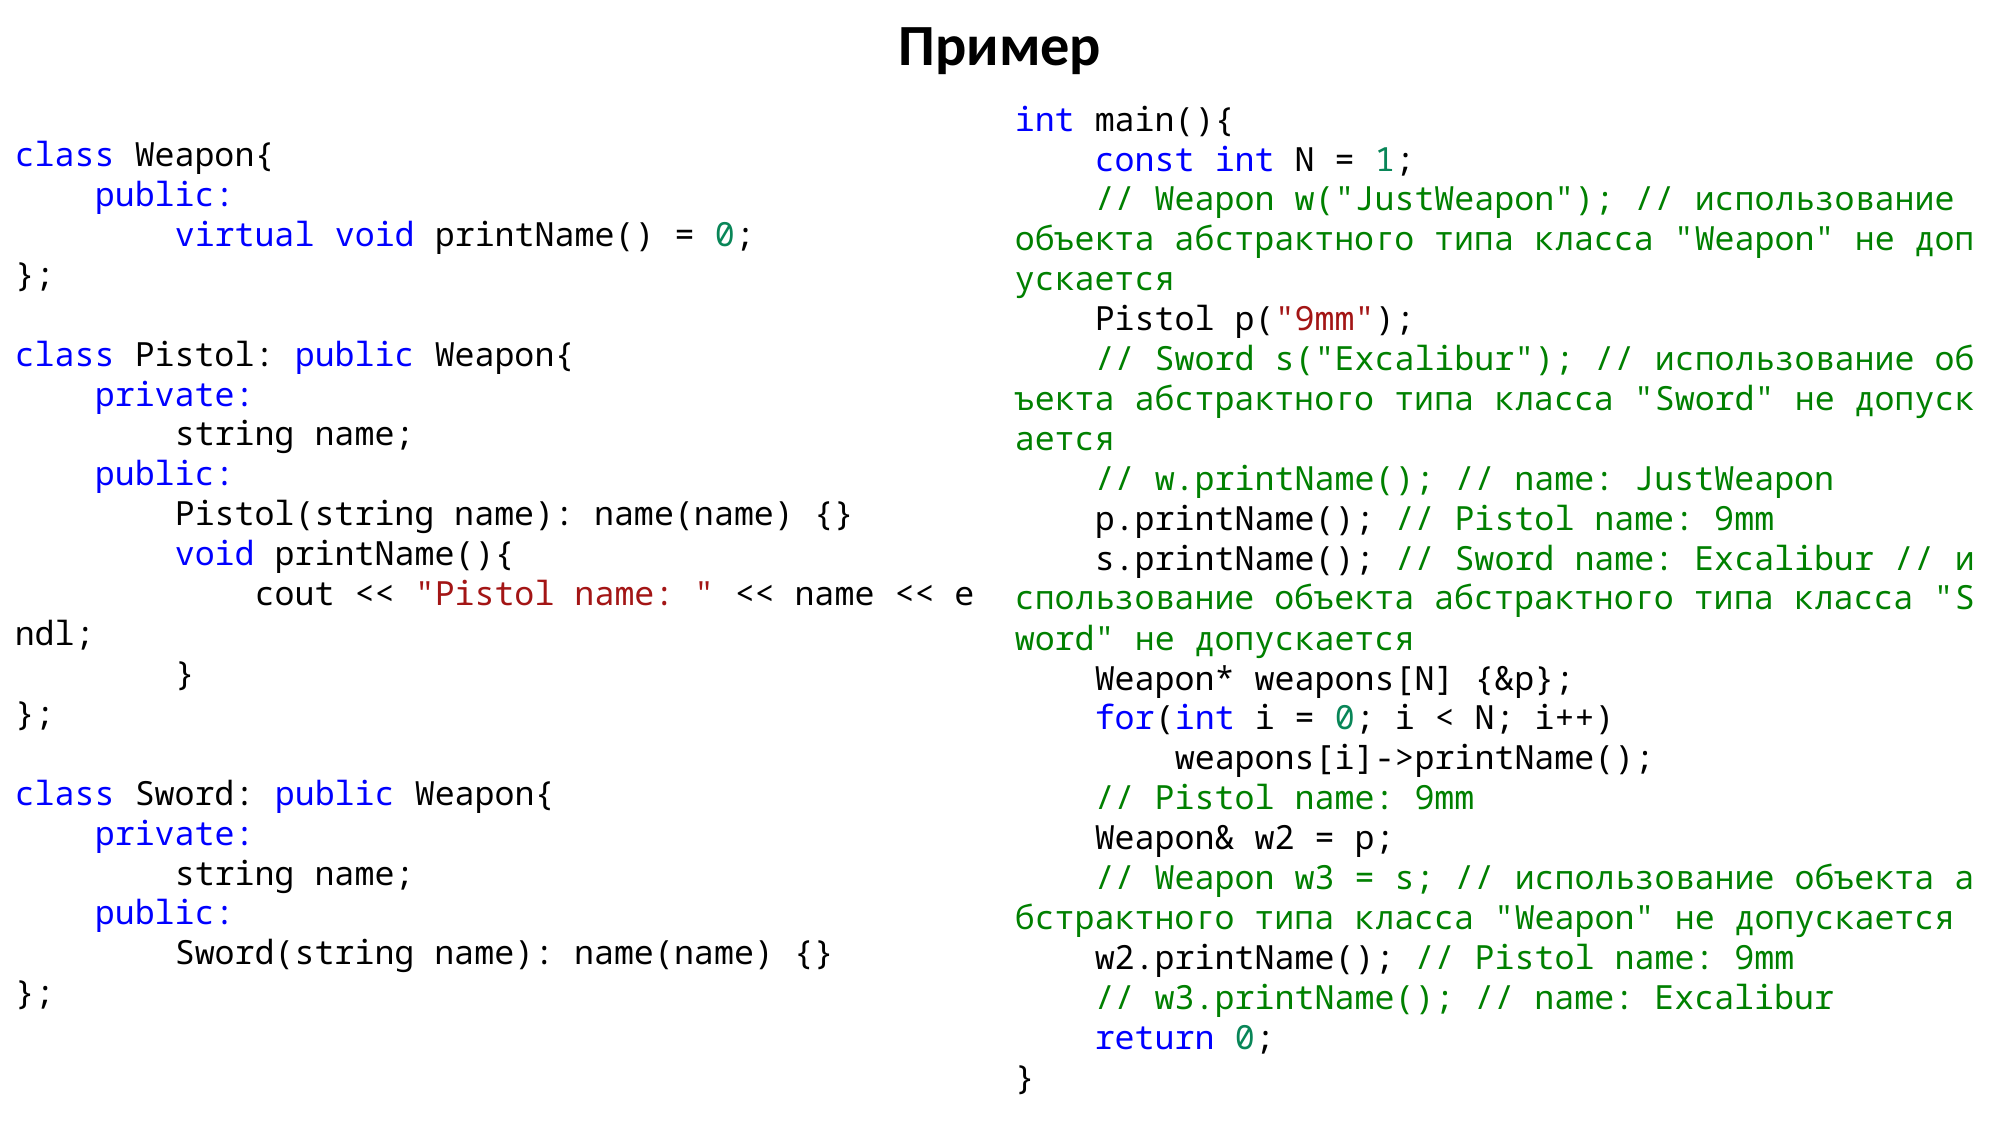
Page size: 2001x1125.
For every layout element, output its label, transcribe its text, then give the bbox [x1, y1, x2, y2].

text_box class Weapon{ public: virtual void printName() = 0; }; class Pistol: public Weapon{ private: string name; public: Pistol(string name): name(name) {} void printName(){ cout << "Pistol name: " << name << endl; } }; class Sword: public Weapon{ private: string name; public: Sword(string name): name(name) {} }; [0, 125, 999, 1019]
text_box Пример [883, 0, 1117, 85]
text_box int main(){ const int N = 1; // Weapon w("JustWeapon"); // использование объекта абстрактного типа класса "Weapon" не допускается Pistol p("9mm"); // Sword s("Excalibur"); // использование объекта абстрактного типа класса "Sword" не допускается // w.printName(); // name: JustWeapon p.printName(); // Pistol name: 9mm s.printName(); // Sword name: Excalibur // использование объекта абстрактного типа класса "Sword" не допускается Weapon* weapons[N] {&p}; for(int i = 0; i < N; i++) weapons[i]->printName(); // Pistol name: 9mm Weapon& w2 = p; // Weapon w3 = s; // использование объекта абстрактного типа класса "Weapon" не допускается w2.printName(); // Pistol name: 9mm // w3.printName(); // name: Excalibur return 0; } [999, 90, 2000, 1104]
